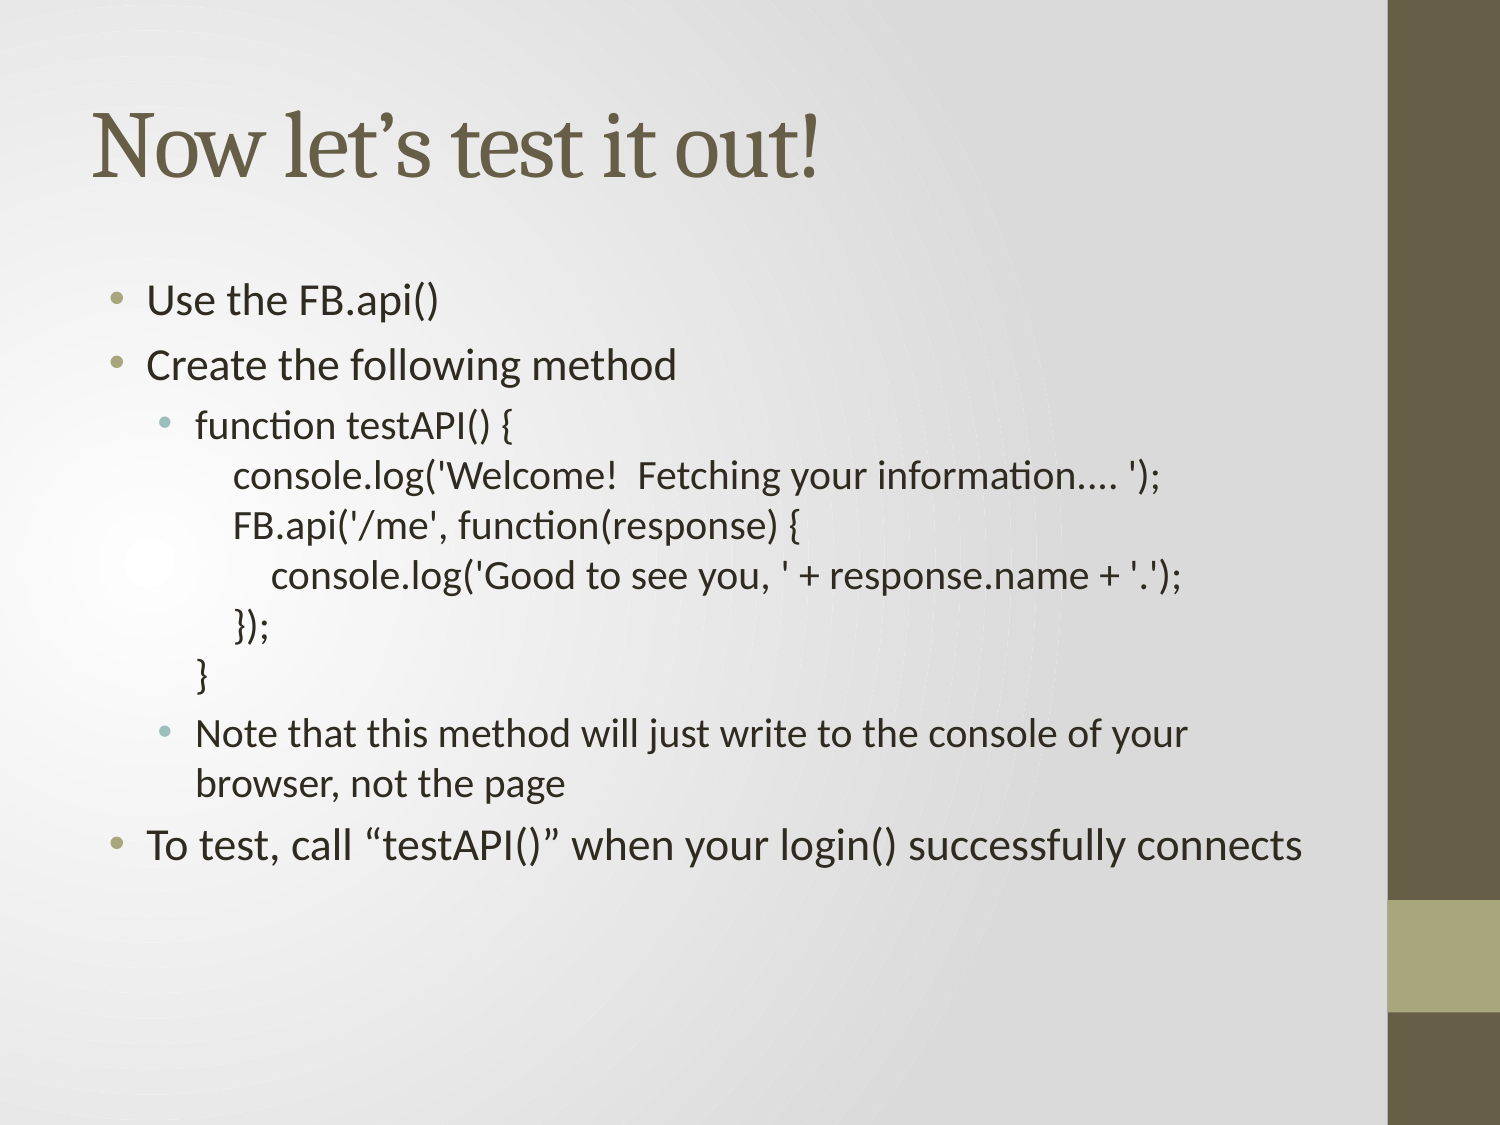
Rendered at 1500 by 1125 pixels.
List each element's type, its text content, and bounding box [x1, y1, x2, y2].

title Now let’s test it out! [75, 45, 1325, 233]
list Use the FB.api() Create the following method function testAPI() { console.log('Welcome! Fetching your information.... '); FB.api('/me', function(response) { console.log('Good to see you, ' + response.name + '.'); }); } Note that this method will just write to the console of your browser, not the page To test, call “testAPI()” when your login() successfully connects [75, 262, 1325, 1050]
